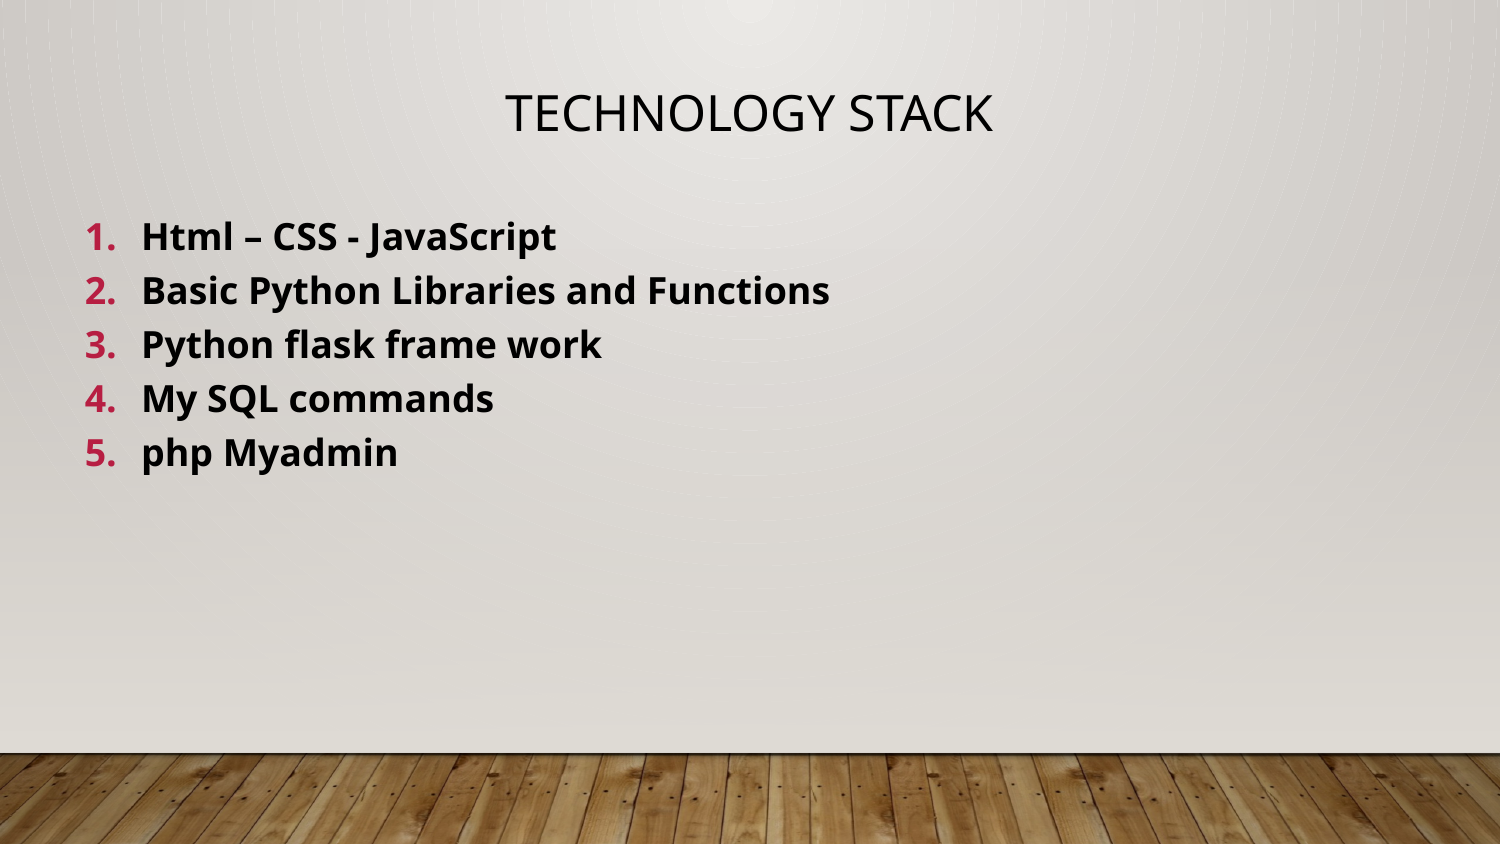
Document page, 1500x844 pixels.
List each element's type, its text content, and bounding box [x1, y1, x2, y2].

list Html – CSS - JavaScript Basic Python Libraries and Functions Python flask frame work My SQL commands php Myadmin [51, 189, 1449, 750]
title Technology Stack [51, 72, 1449, 167]
picture [0, 753, 1500, 844]
